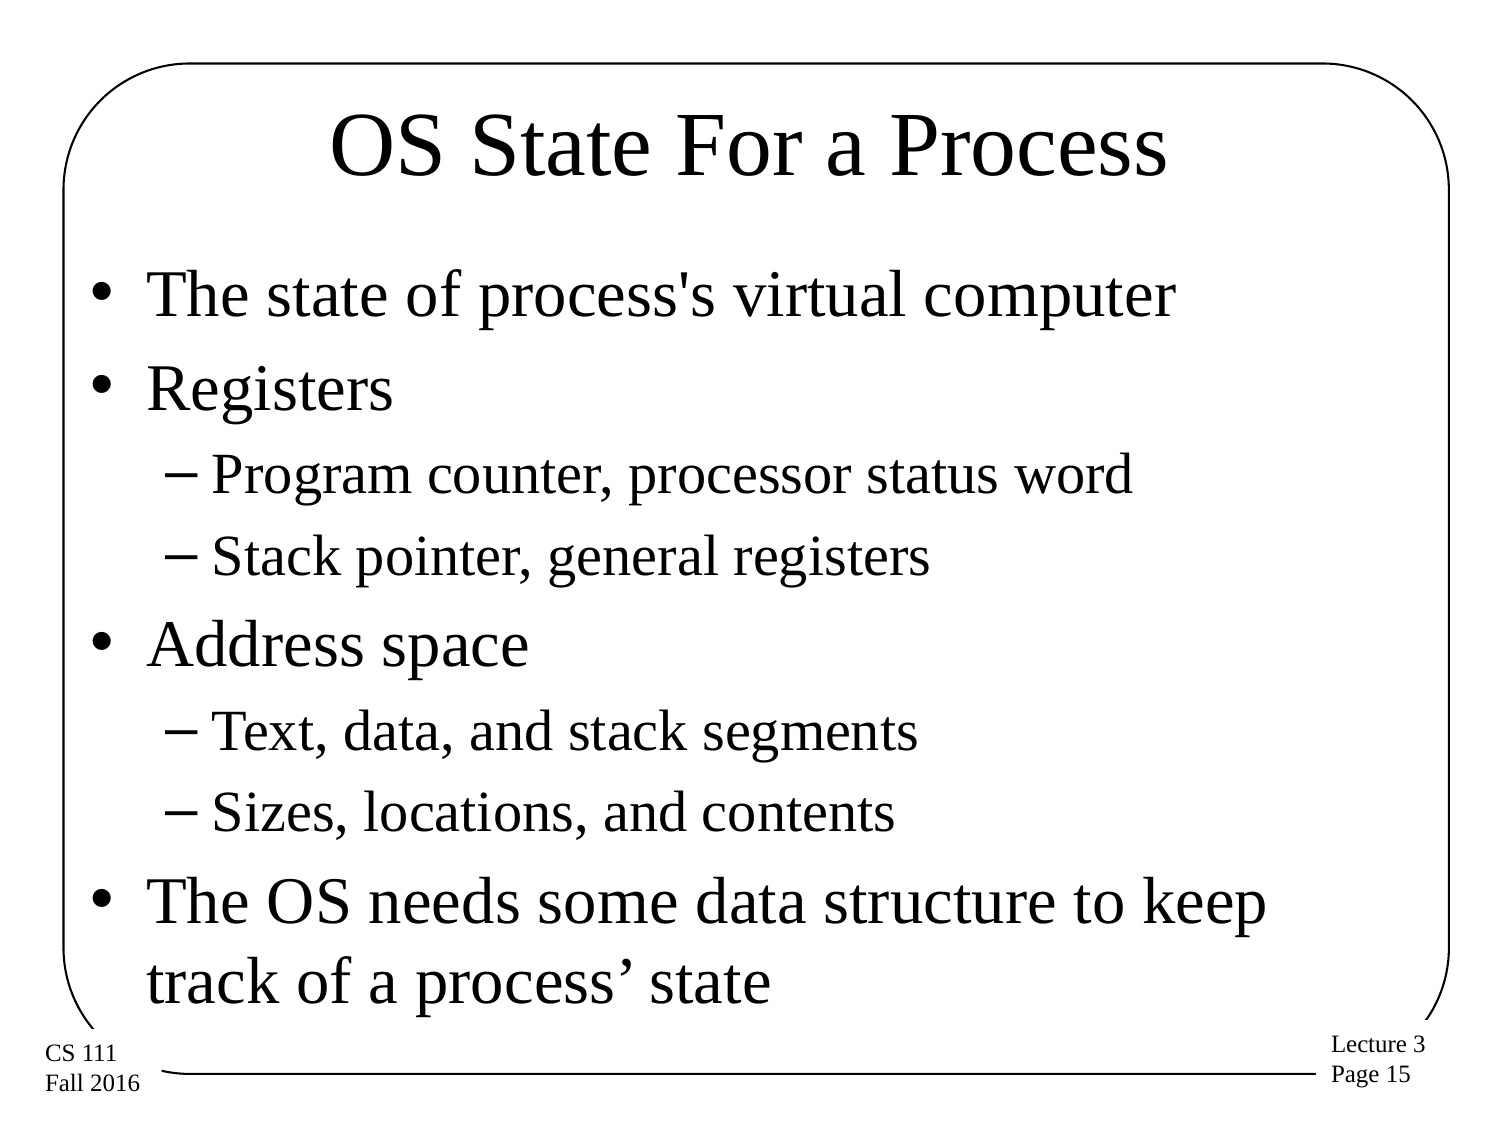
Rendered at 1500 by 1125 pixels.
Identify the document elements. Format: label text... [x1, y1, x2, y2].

title OS State For a Process [74, 44, 1426, 233]
list The state of process's virtual computer Registers Program counter, processor status word Stack pointer, general registers Address space Text, data, and stack segments Sizes, locations, and contents The OS needs some data structure to keep track of a process’ state [74, 242, 1426, 986]
